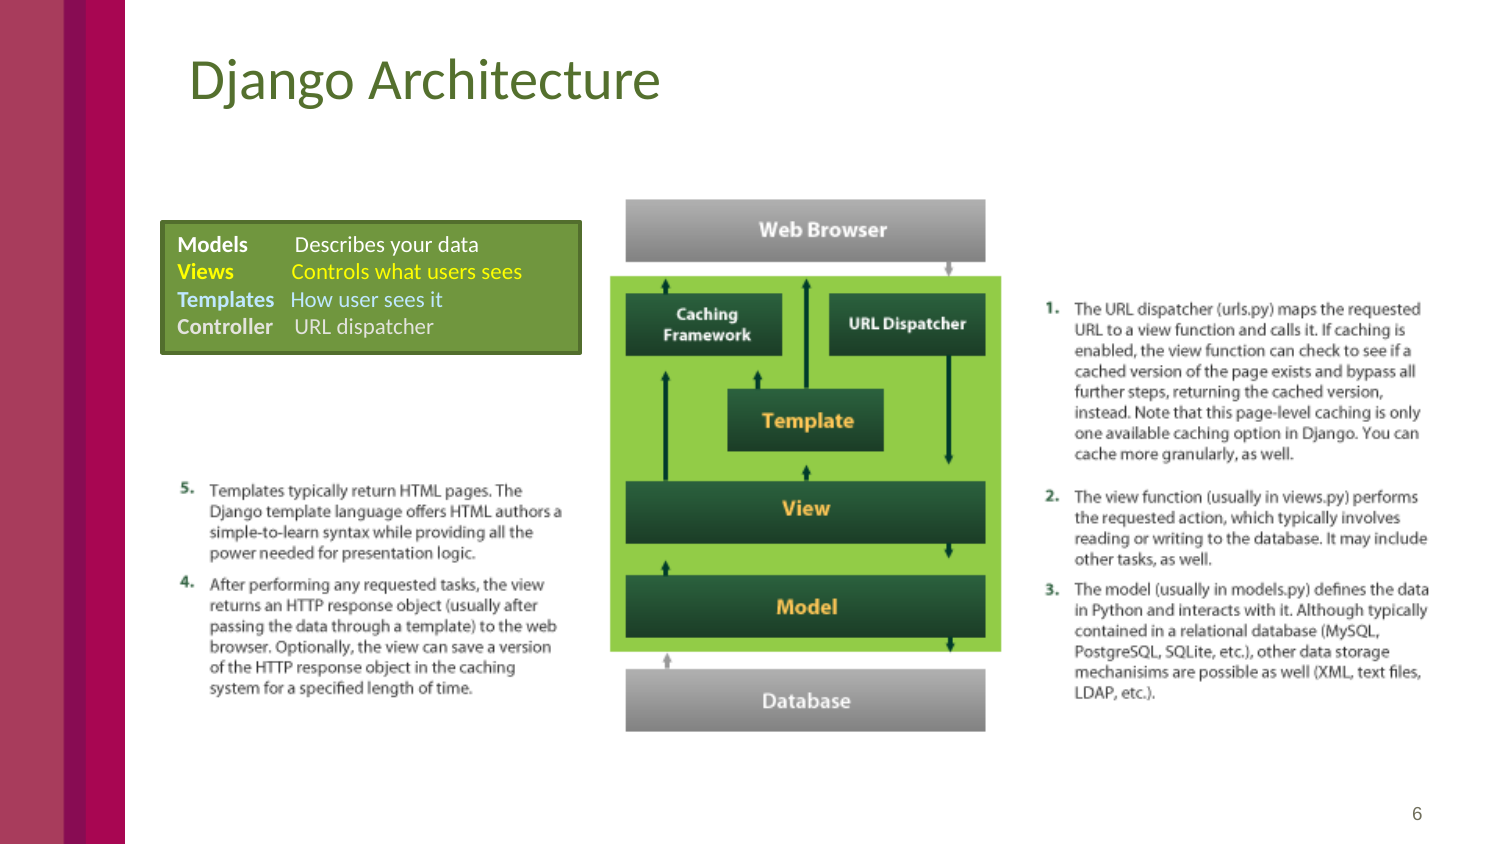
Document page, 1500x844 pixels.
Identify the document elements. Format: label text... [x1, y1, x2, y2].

text_box Django Architecture [174, 34, 1425, 120]
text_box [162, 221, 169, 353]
picture [174, 184, 1441, 746]
text_box <number> [1362, 790, 1438, 835]
picture [0, 0, 125, 844]
